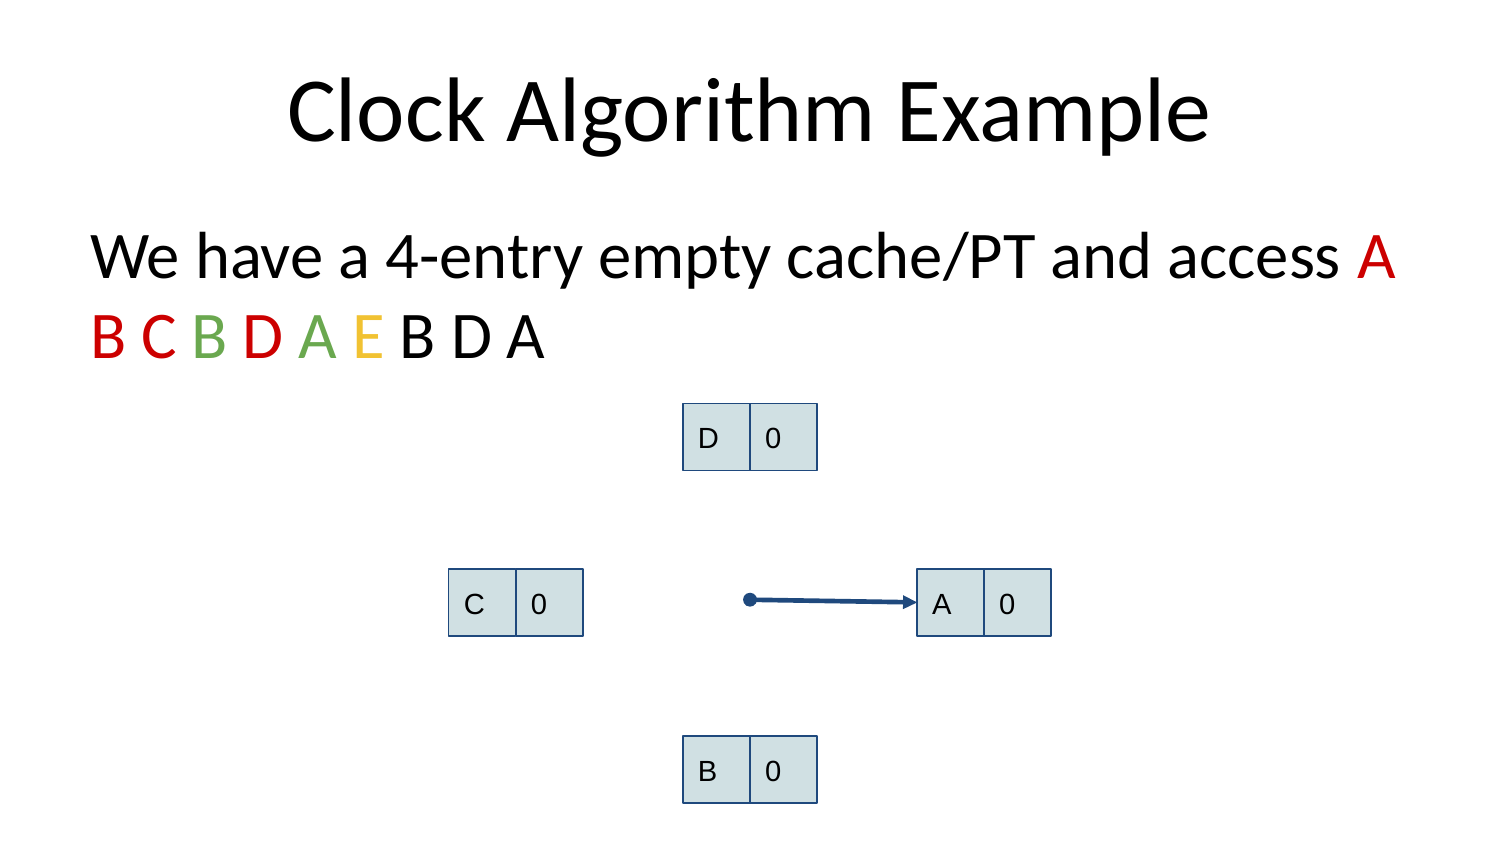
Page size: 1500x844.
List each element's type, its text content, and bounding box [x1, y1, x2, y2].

text_box B [682, 735, 749, 803]
title Clock Algorithm Example [75, 33, 1425, 175]
text_box 0 [749, 403, 817, 471]
text_box A [917, 568, 984, 636]
text_box C [448, 568, 515, 636]
text_box 0 [515, 568, 583, 636]
text_box 0 [984, 568, 1052, 636]
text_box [749, 599, 918, 603]
list We have a 4-entry empty cache/PT and access A B C B D A E B D A [75, 196, 1425, 387]
text_box 0 [749, 735, 817, 803]
text_box D [682, 403, 749, 471]
